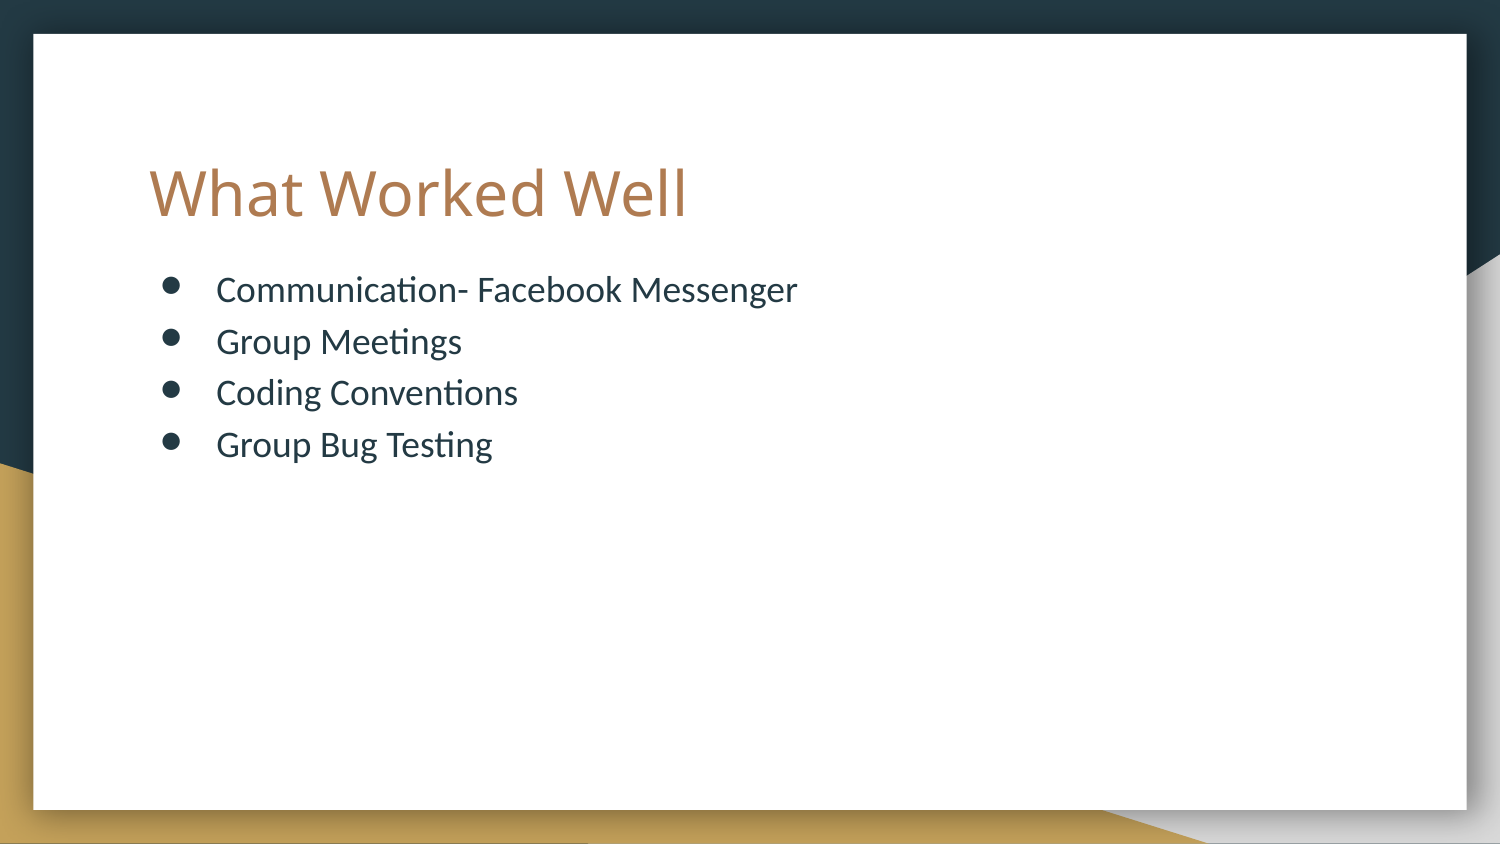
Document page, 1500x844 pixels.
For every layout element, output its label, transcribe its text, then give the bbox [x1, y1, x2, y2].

title What Worked Well [134, 138, 1366, 296]
list Communication- Facebook Messenger Group Meetings Coding Conventions Group Bug Testing [126, 243, 1358, 645]
